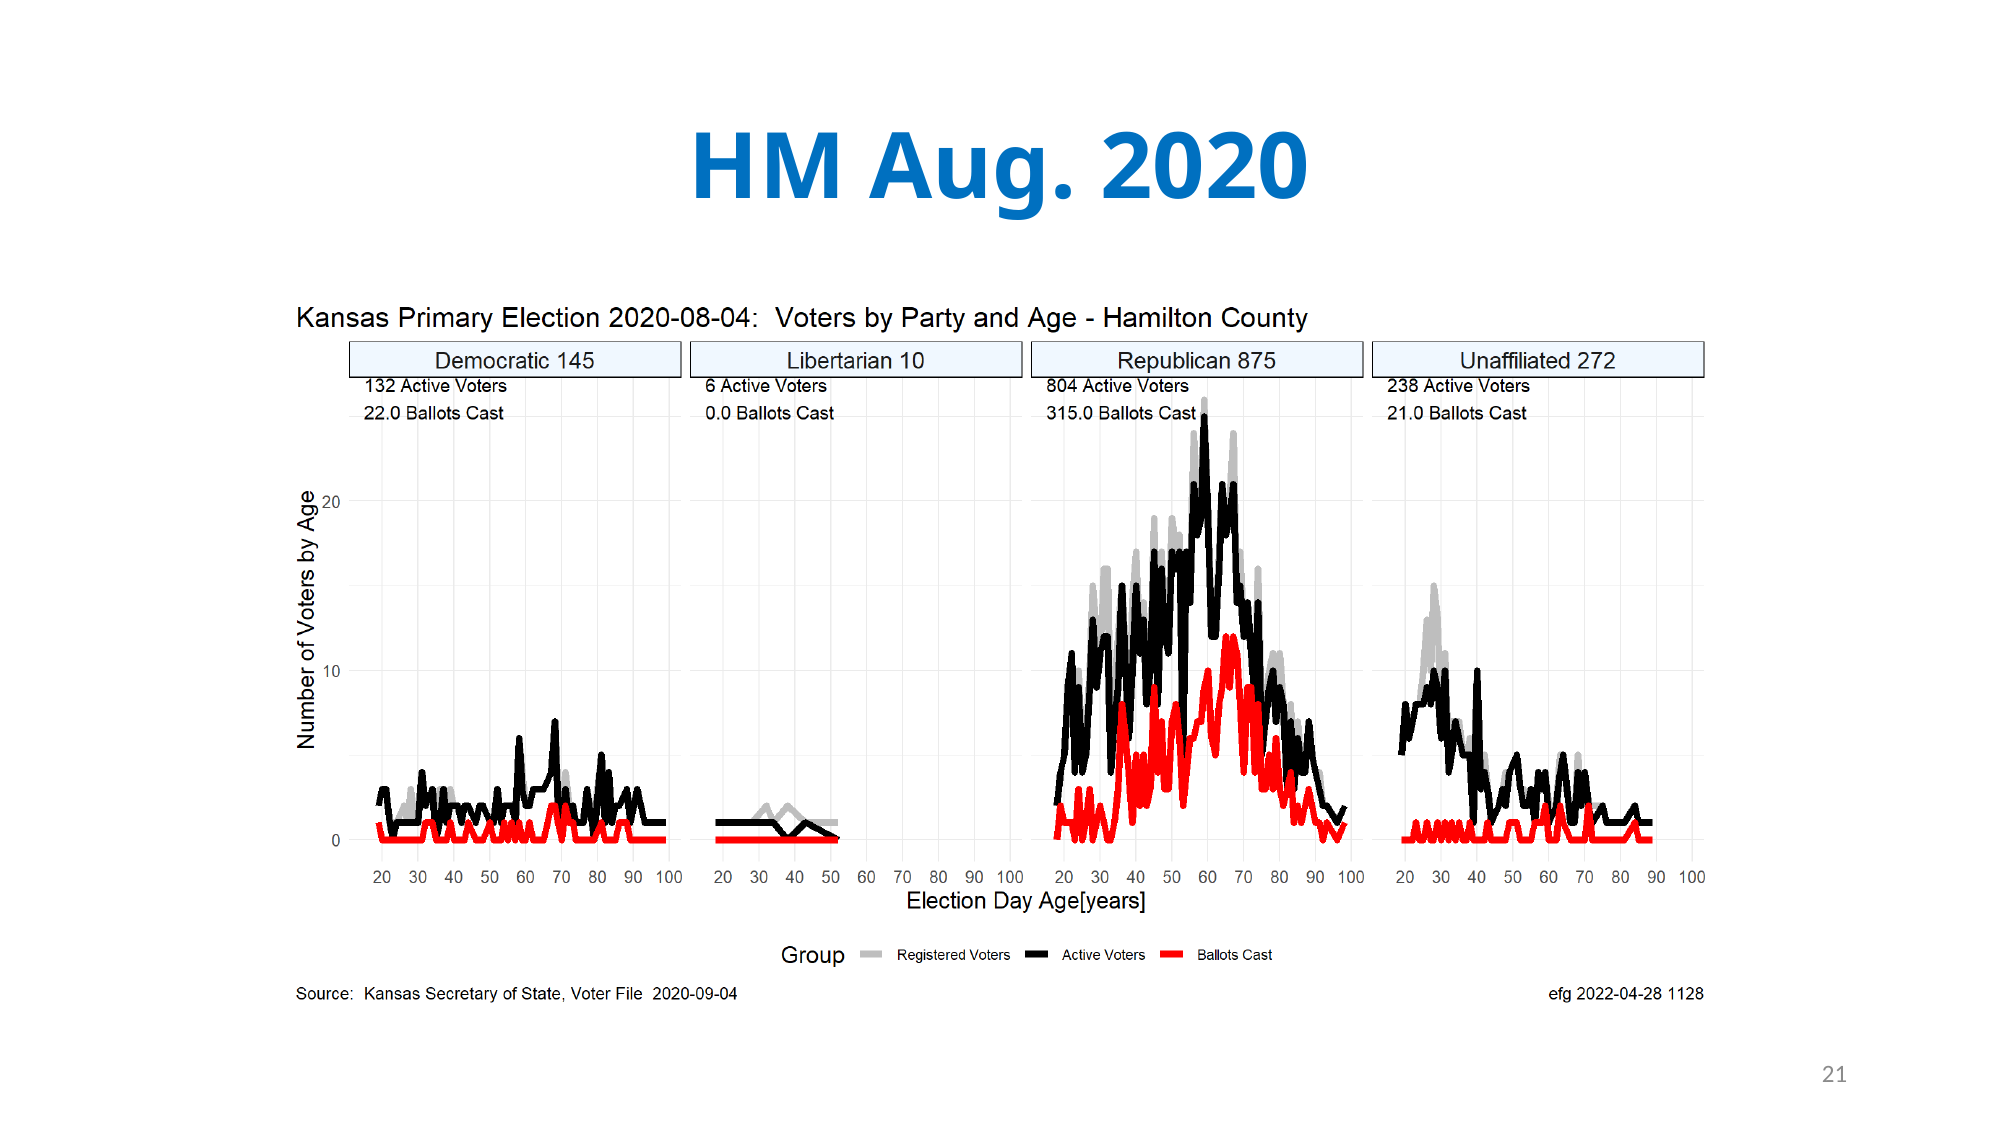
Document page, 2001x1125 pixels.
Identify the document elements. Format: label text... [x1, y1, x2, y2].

title HM Aug. 2020 [137, 59, 1863, 278]
slide_number ‹#› [1412, 1042, 1863, 1103]
picture [287, 297, 1713, 1011]
